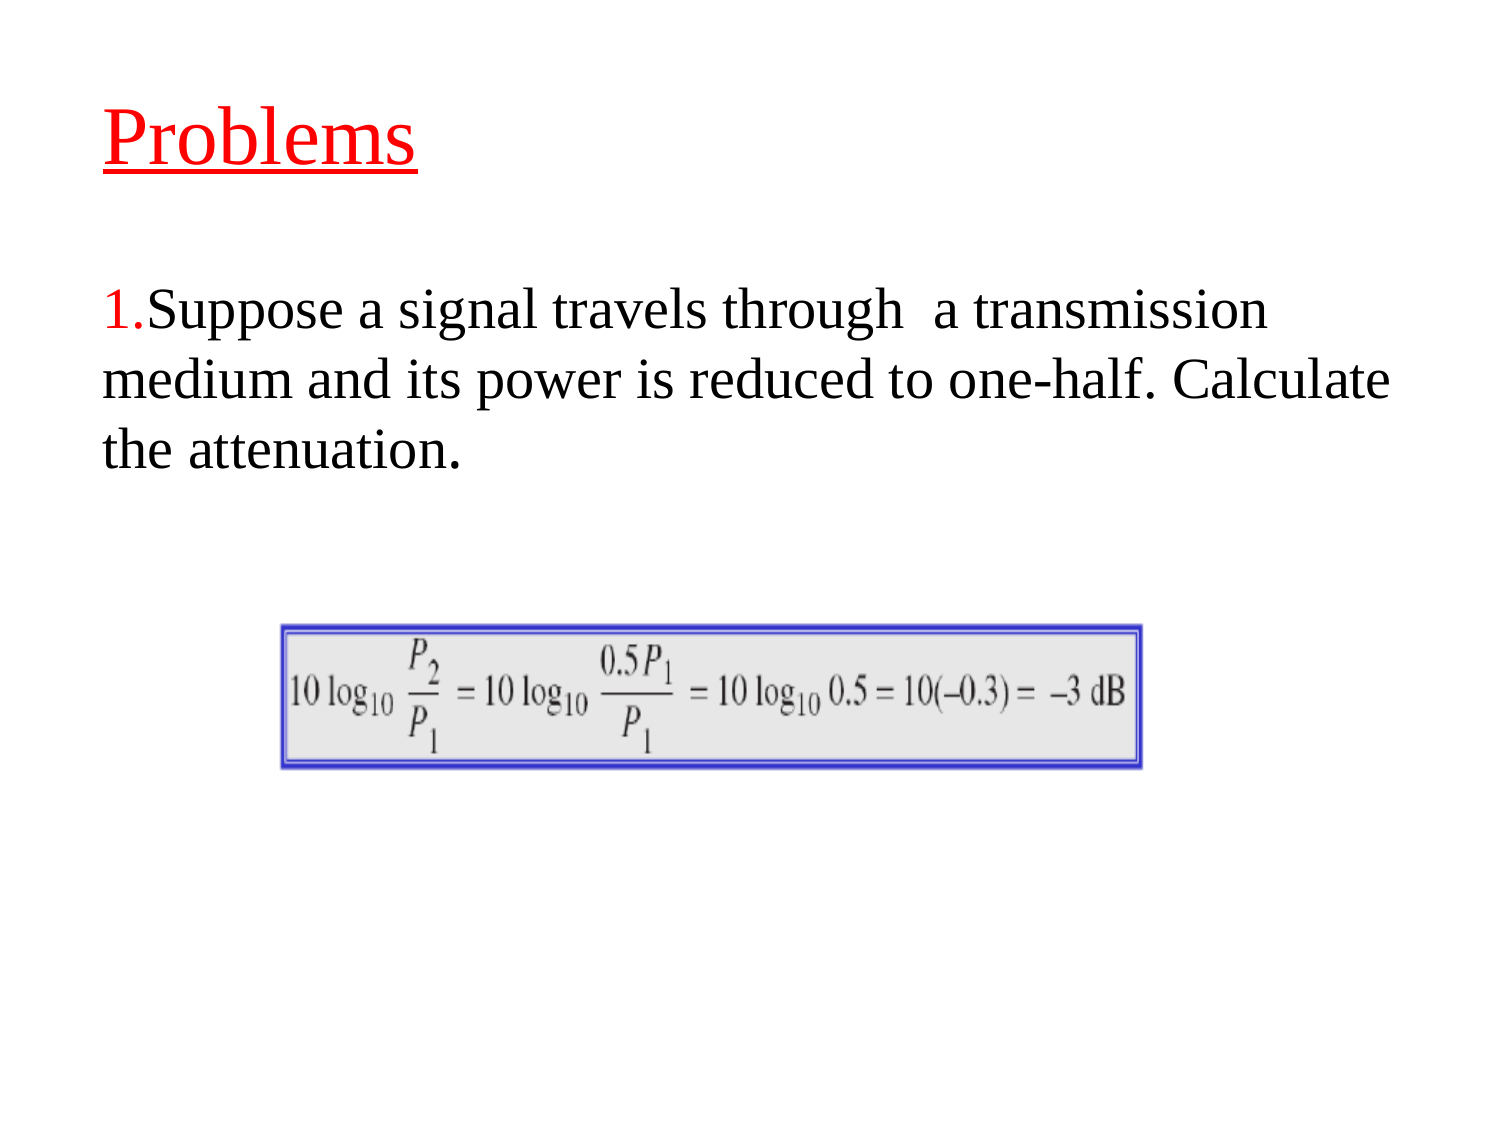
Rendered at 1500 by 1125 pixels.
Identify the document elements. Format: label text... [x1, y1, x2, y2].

list 1.Suppose a signal travels through a transmission medium and its power is reduced to one-half. Calculate the attenuation. [87, 262, 1475, 563]
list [237, 574, 1201, 869]
title Problems [87, 37, 1363, 225]
